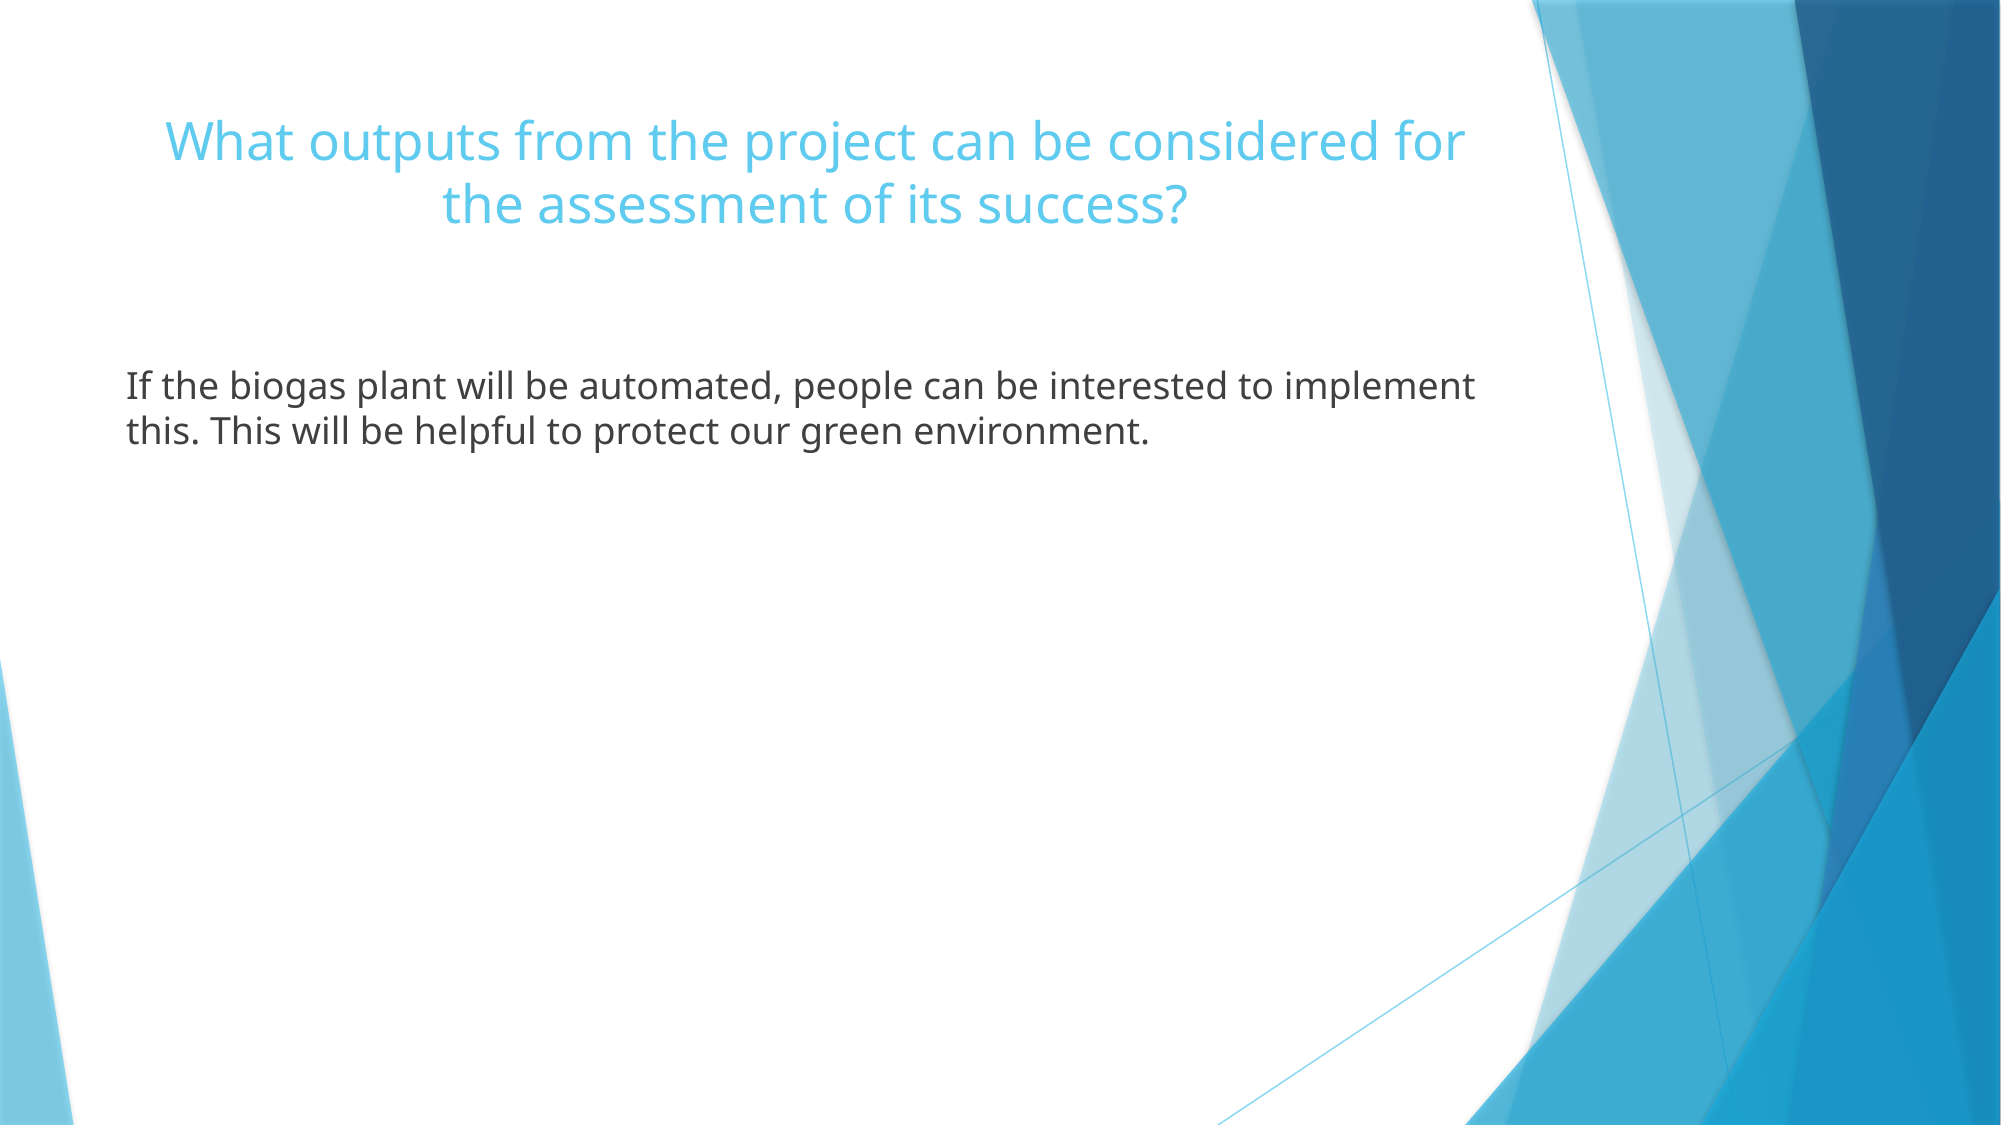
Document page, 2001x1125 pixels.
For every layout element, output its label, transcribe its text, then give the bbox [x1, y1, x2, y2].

title What outputs from the project can be considered for the assessment of its success? [111, 99, 1522, 317]
list If the biogas plant will be automated, people can be interested to implement this. This will be helpful to protect our green environment. [111, 354, 1522, 788]
